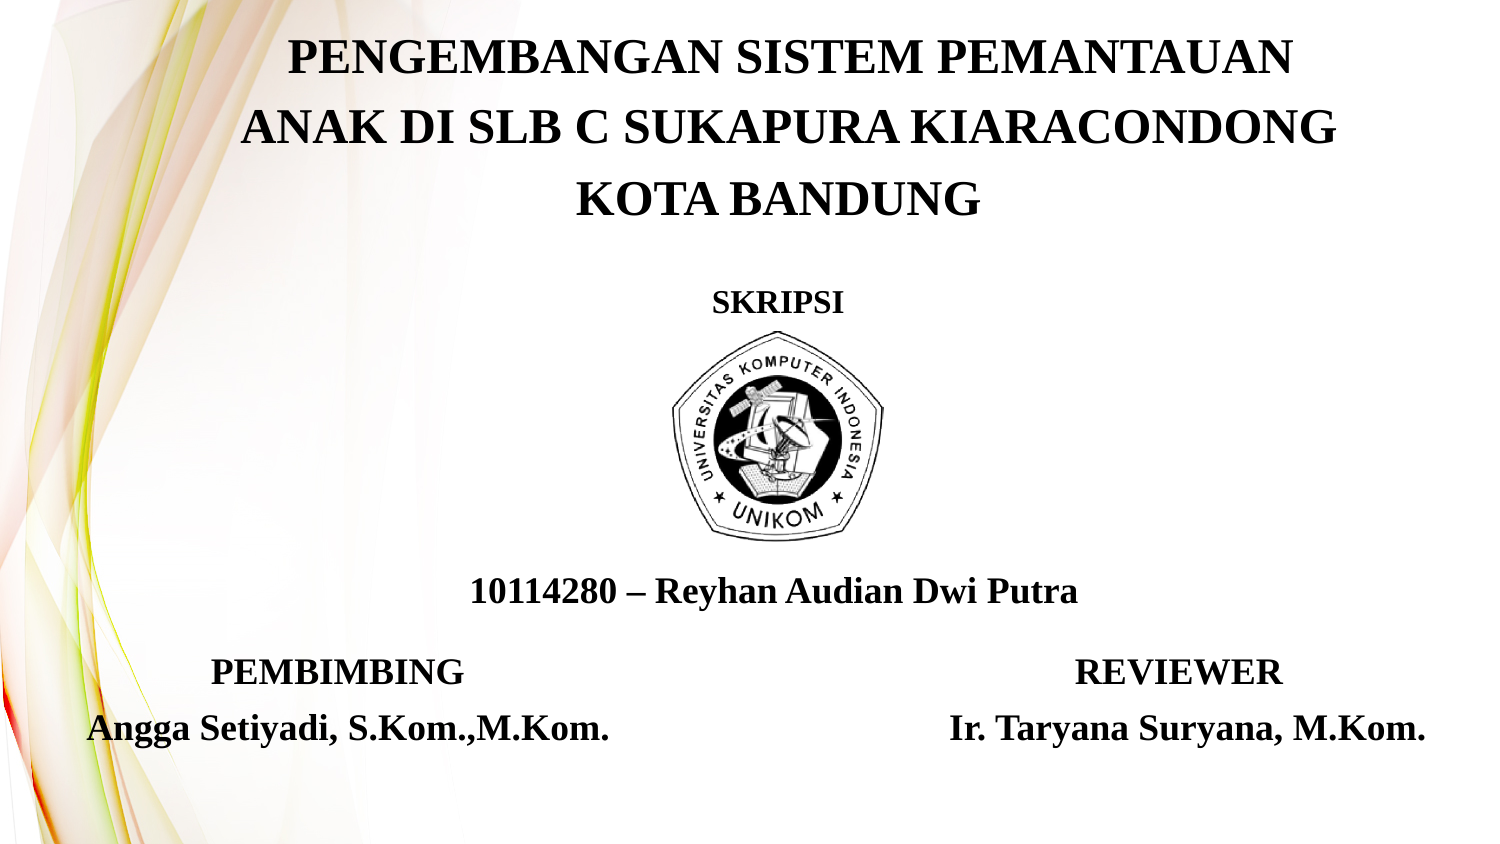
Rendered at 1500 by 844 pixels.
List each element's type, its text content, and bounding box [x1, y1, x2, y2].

text_box REVIEWER [1060, 639, 1307, 695]
text_box Angga Setiyadi, S.Kom.,M.Kom. [71, 695, 626, 755]
text_box PEMBIMBING [196, 639, 502, 695]
picture [0, 0, 1500, 844]
text_box PENGEMBANGAN SISTEM PEMANTAUAN [272, 15, 1313, 87]
text_box ANAK DI SLB C SUKAPURA KIARACONDONG [225, 87, 1360, 160]
text_box 10114280 – Reyhan Audian Dwi Putra [454, 558, 1105, 619]
text_box SKRIPSI [697, 272, 862, 321]
text_box Ir. Taryana Suryana, M.Kom. [934, 695, 1442, 755]
text_box KOTA BANDUNG [561, 159, 1025, 232]
